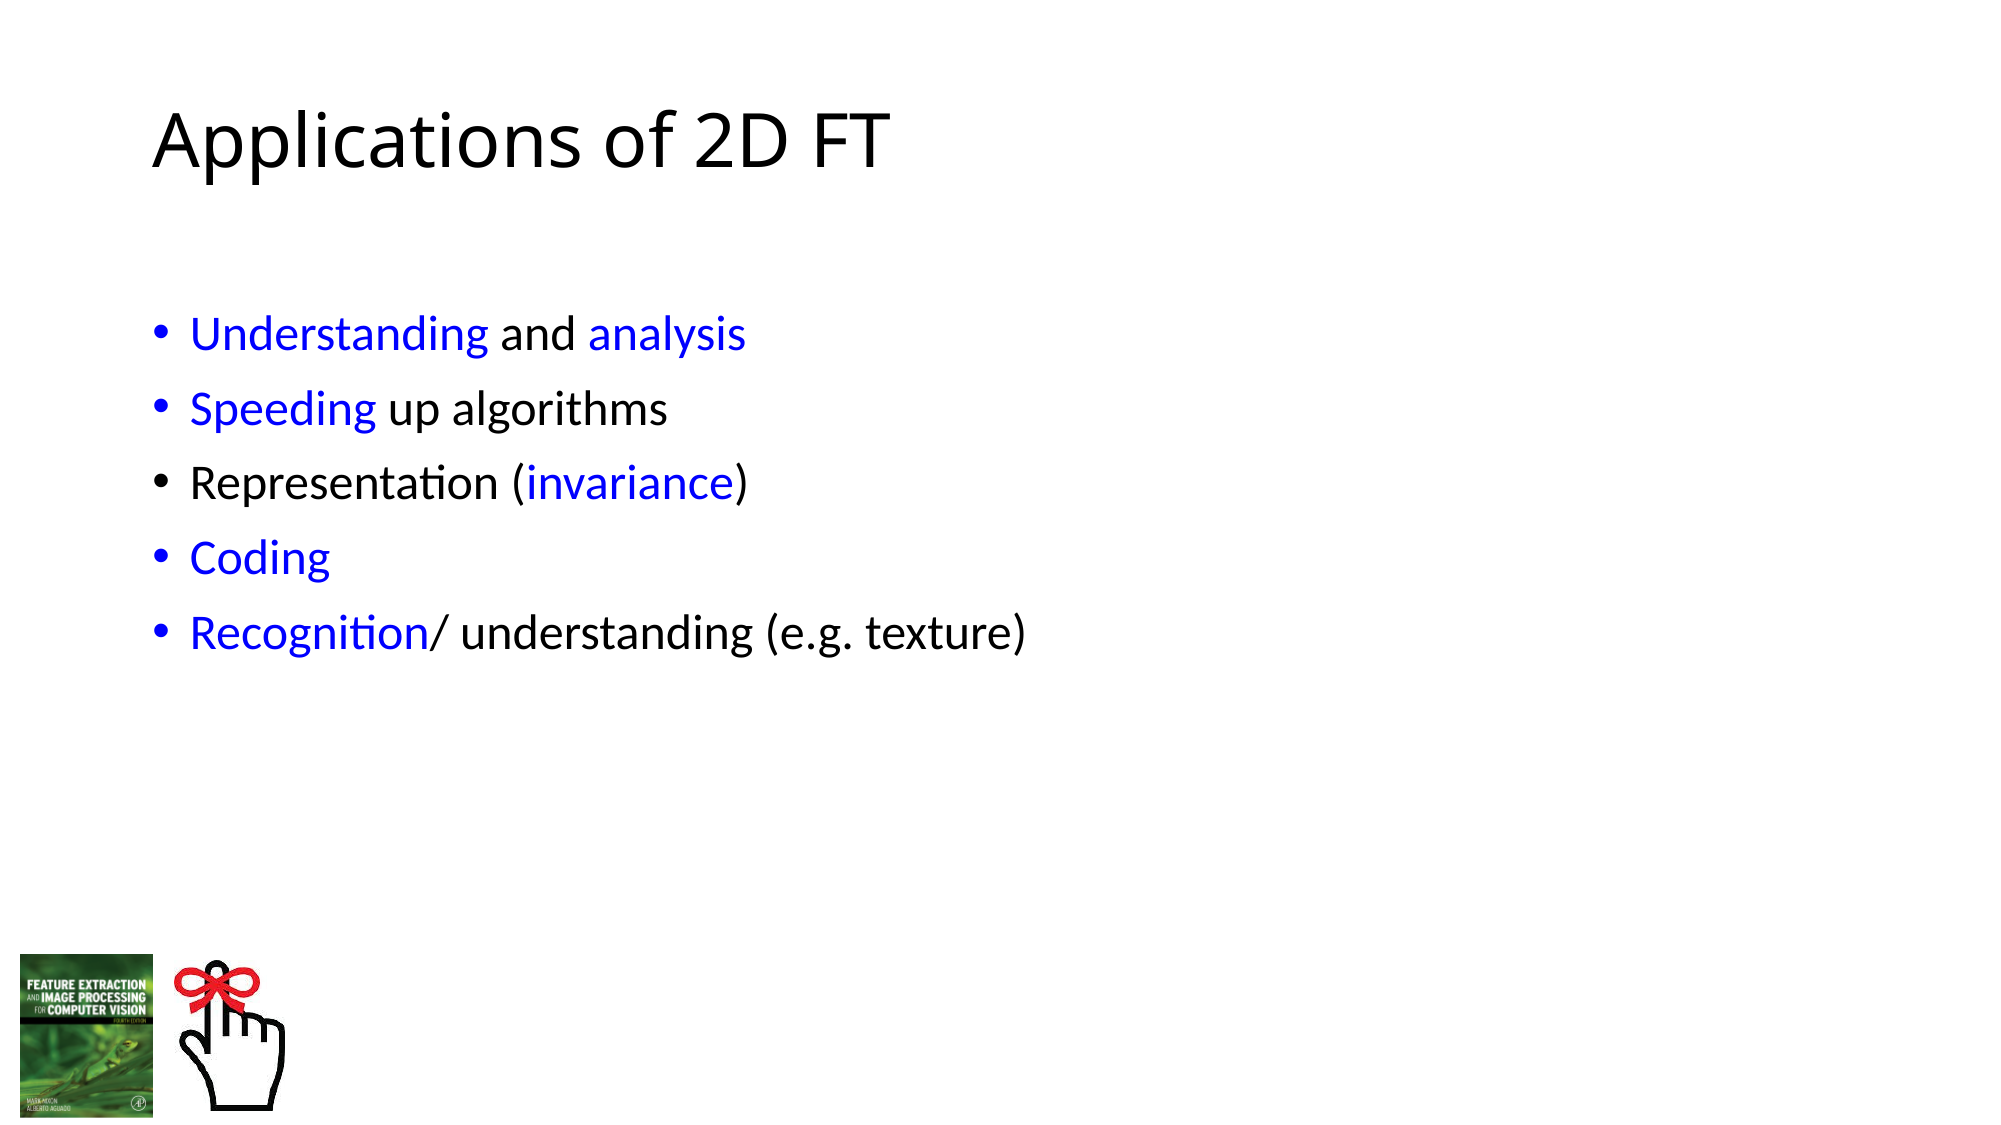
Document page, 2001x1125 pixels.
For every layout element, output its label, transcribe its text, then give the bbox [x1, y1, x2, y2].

list Understanding and analysis Speeding up algorithms Representation (invariance) Coding Recognition/ understanding (e.g. texture) [137, 299, 1863, 1014]
picture [174, 960, 285, 1111]
title Applications of 2D FT [137, 34, 1863, 252]
picture [20, 954, 153, 1118]
